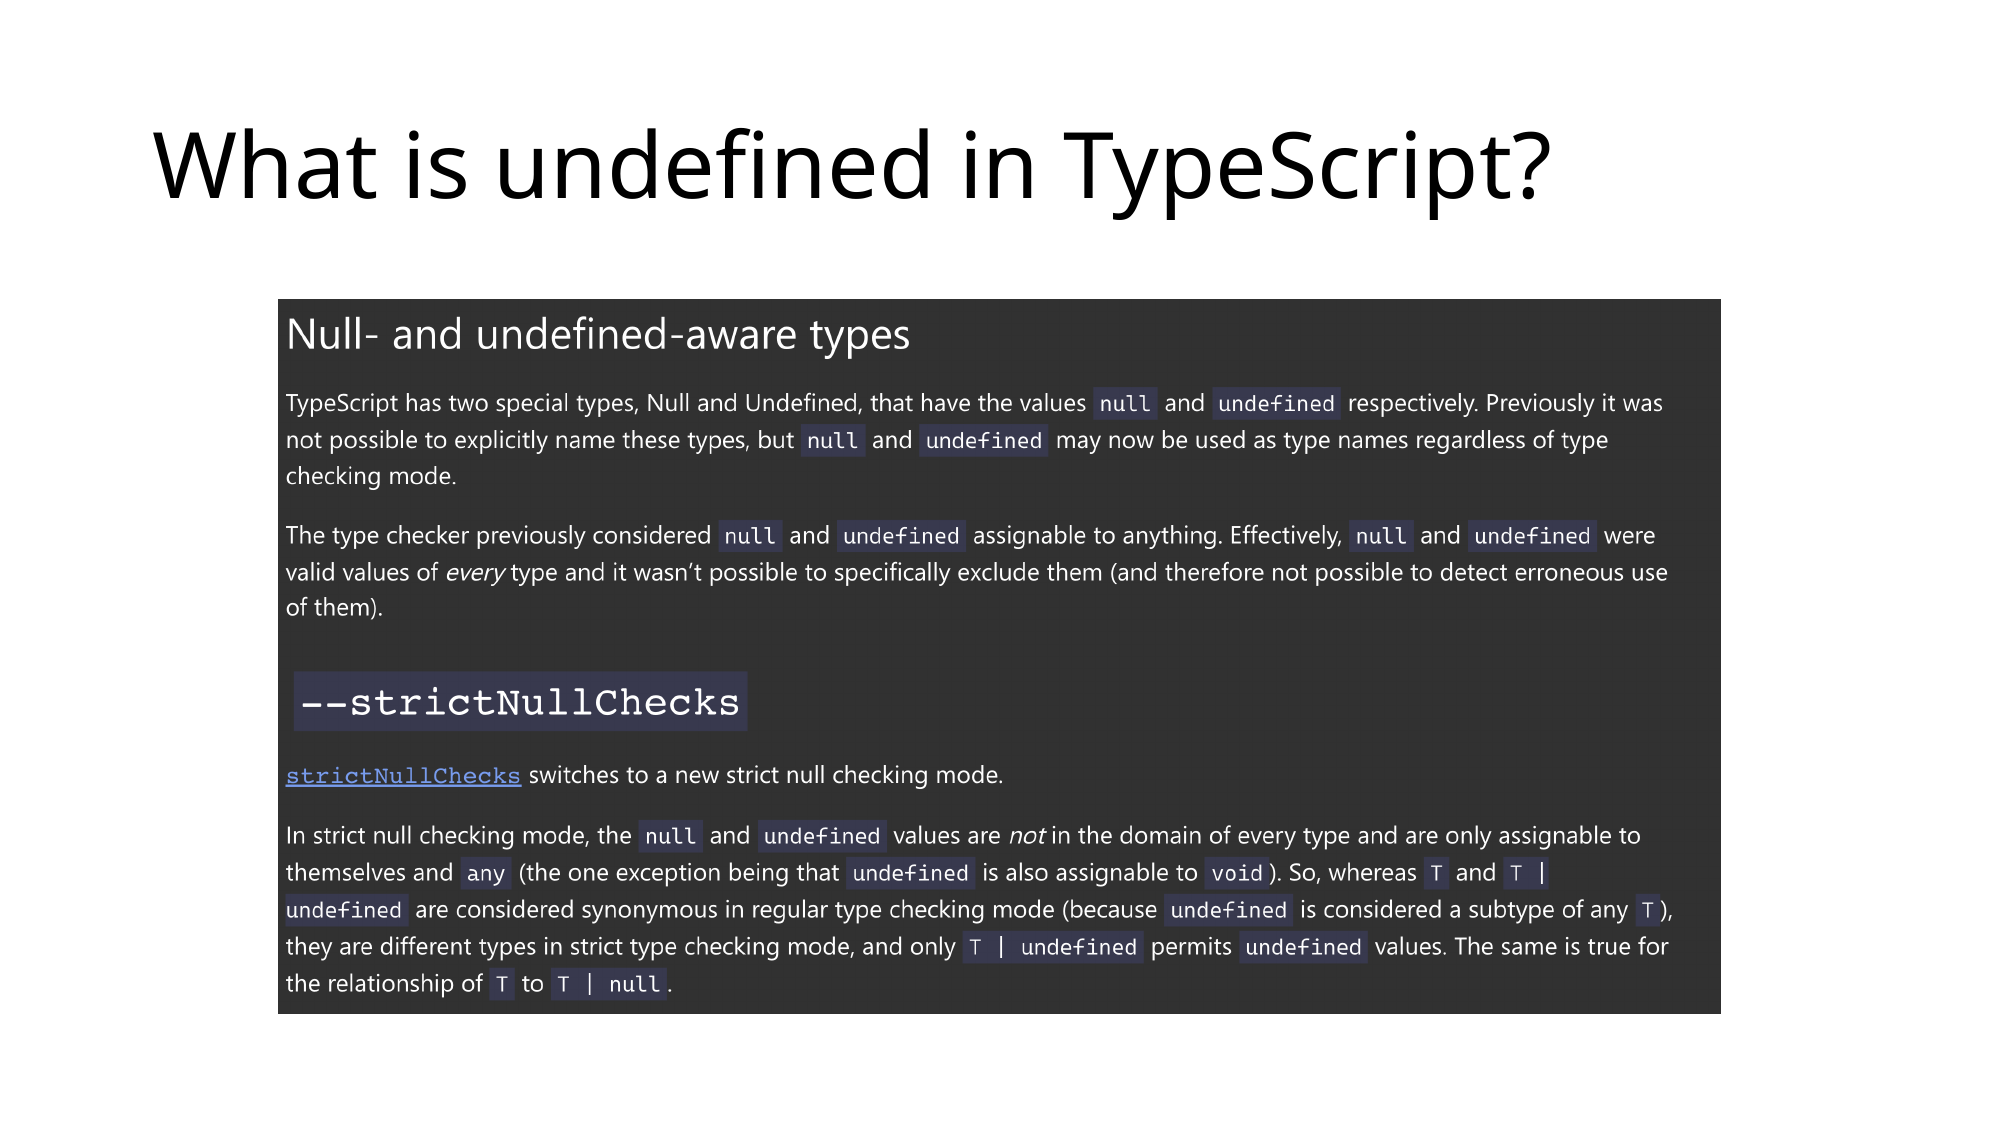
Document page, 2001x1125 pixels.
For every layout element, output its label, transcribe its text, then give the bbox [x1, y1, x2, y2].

title What is undefined in TypeScript? [137, 59, 1863, 278]
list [278, 299, 1721, 1014]
